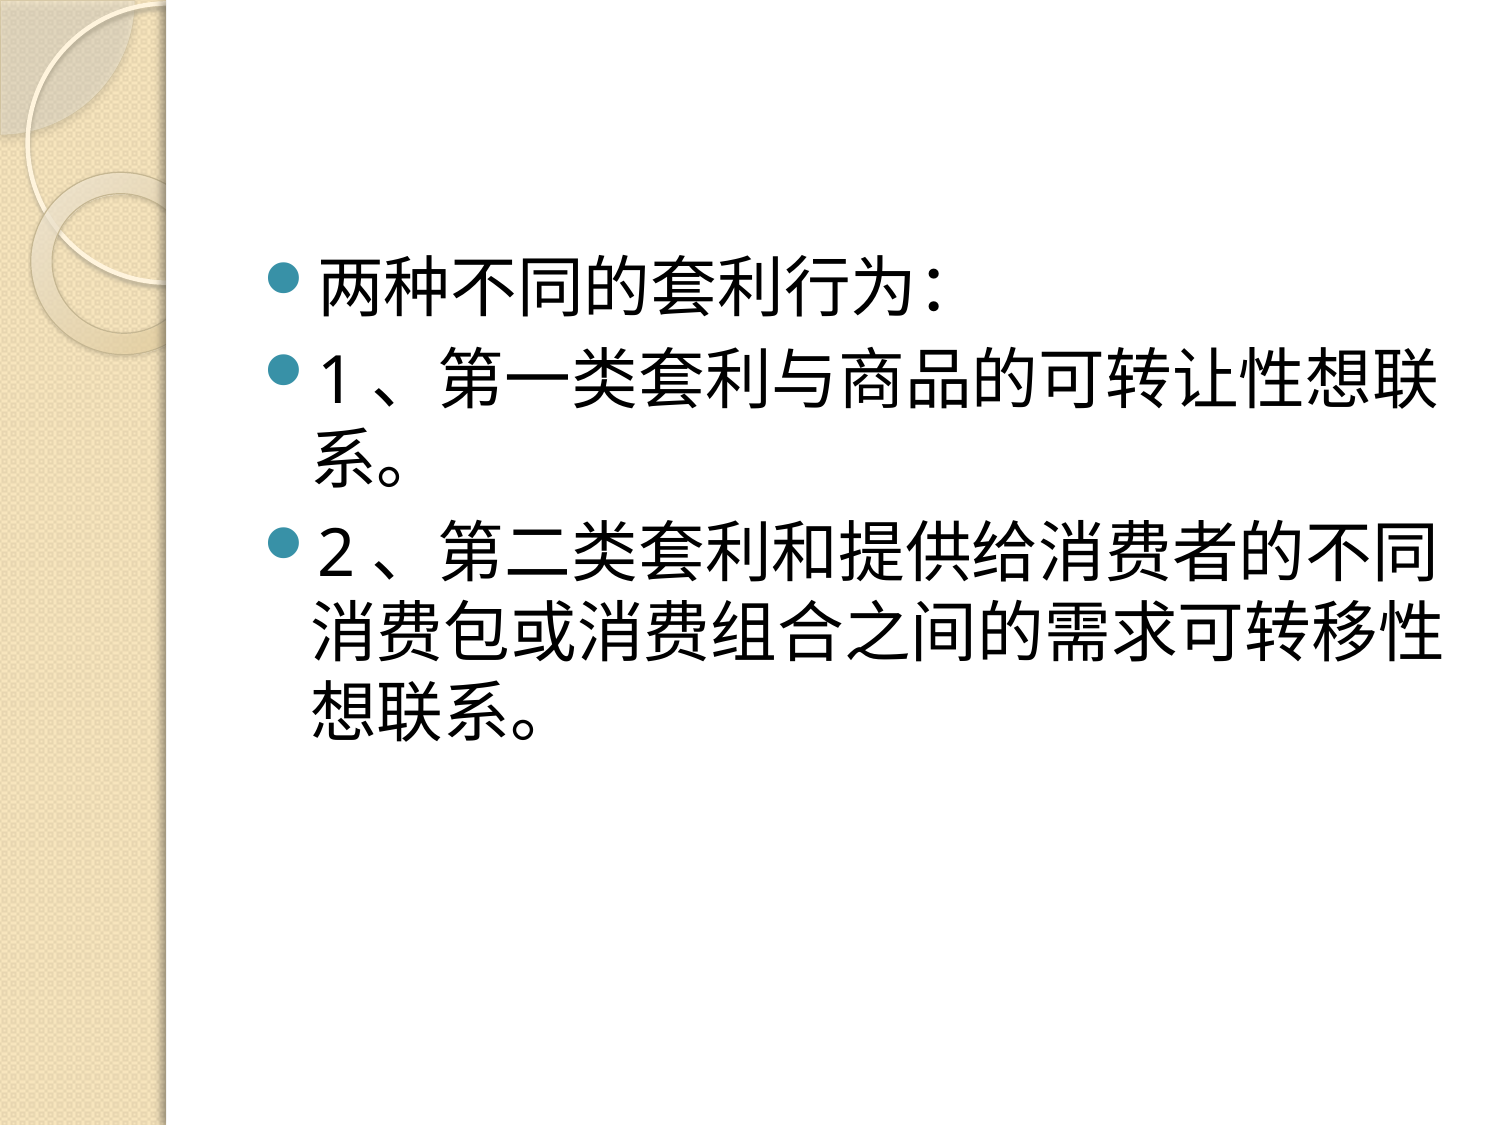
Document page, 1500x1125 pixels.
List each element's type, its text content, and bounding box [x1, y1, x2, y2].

list 两种不同的套利行为： 1、第一类套利与商品的可转让性想联系。 2、第二类套利和提供给消费者的不同消费包或消费组合之间的需求可转移性想联系。 [235, 237, 1466, 1025]
